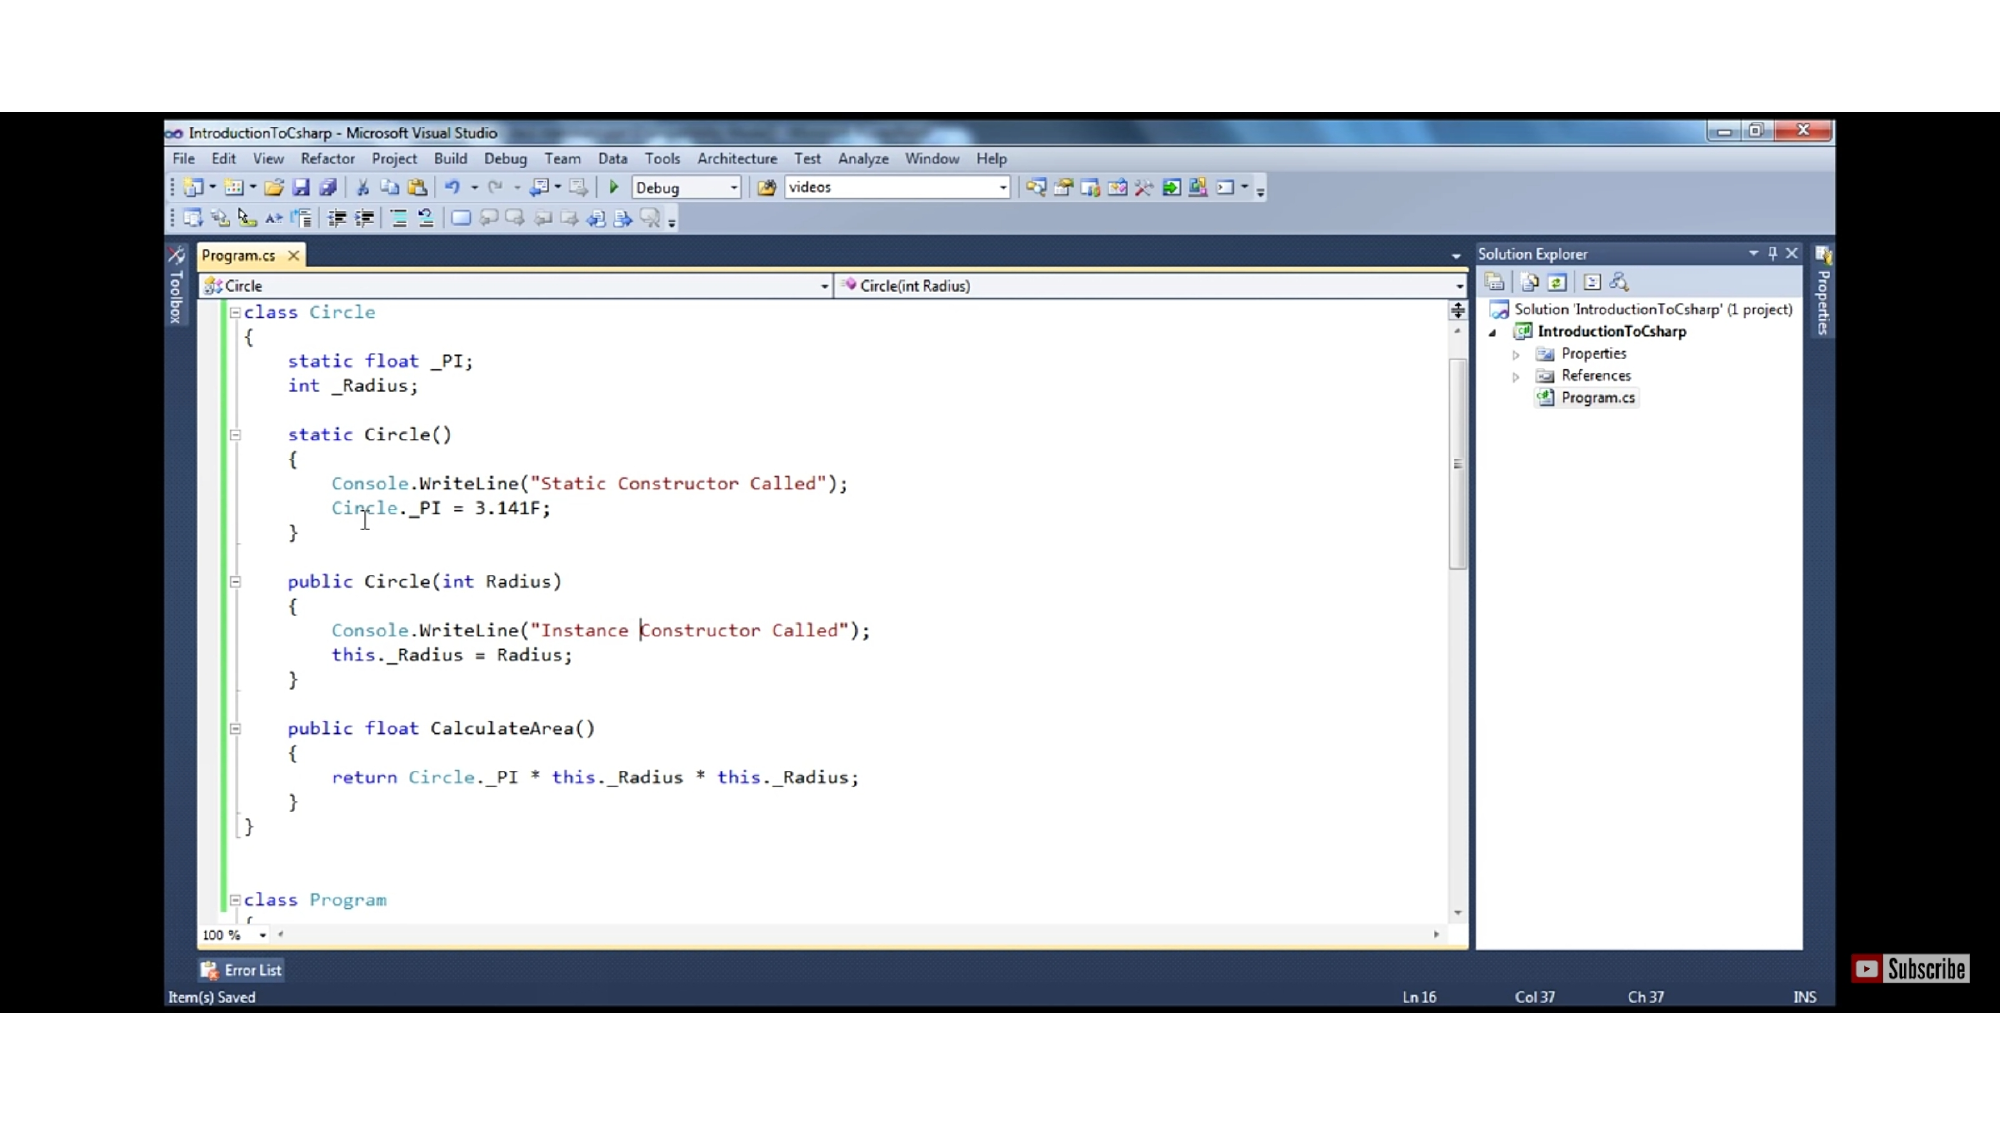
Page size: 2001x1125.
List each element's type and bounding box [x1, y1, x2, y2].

picture [0, 112, 2000, 1013]
